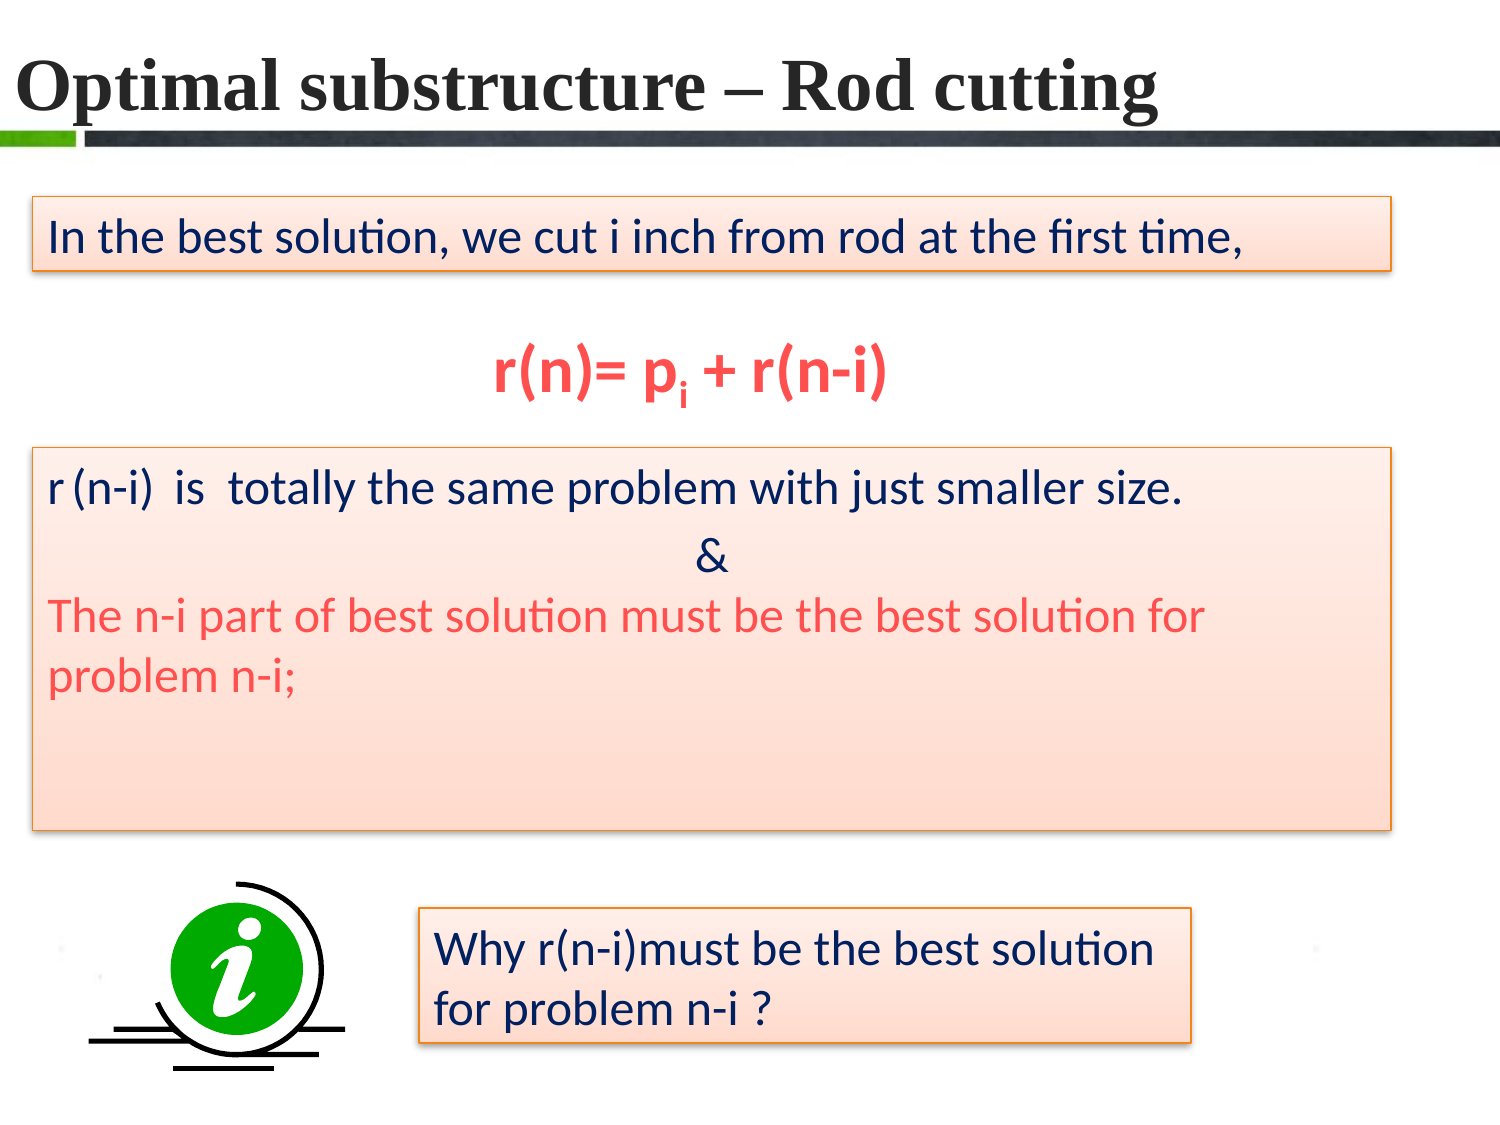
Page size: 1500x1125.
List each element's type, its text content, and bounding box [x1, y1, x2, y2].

picture [0, 161, 1500, 1125]
text_box In the best solution, we cut i inch from rod at the first time, [32, 196, 1392, 272]
text_box r(n)= pi + r(n-i) [479, 318, 905, 424]
text_box Optimal substructure – Rod cutting [0, 0, 1500, 161]
text_box Why r(n-i)must be the best solution for problem n-i ? [418, 907, 1192, 1044]
text_box r (n-i) is totally the same problem with just smaller size. & The n-i part of best solution must be the best solution for problem n-i; [32, 447, 1392, 831]
